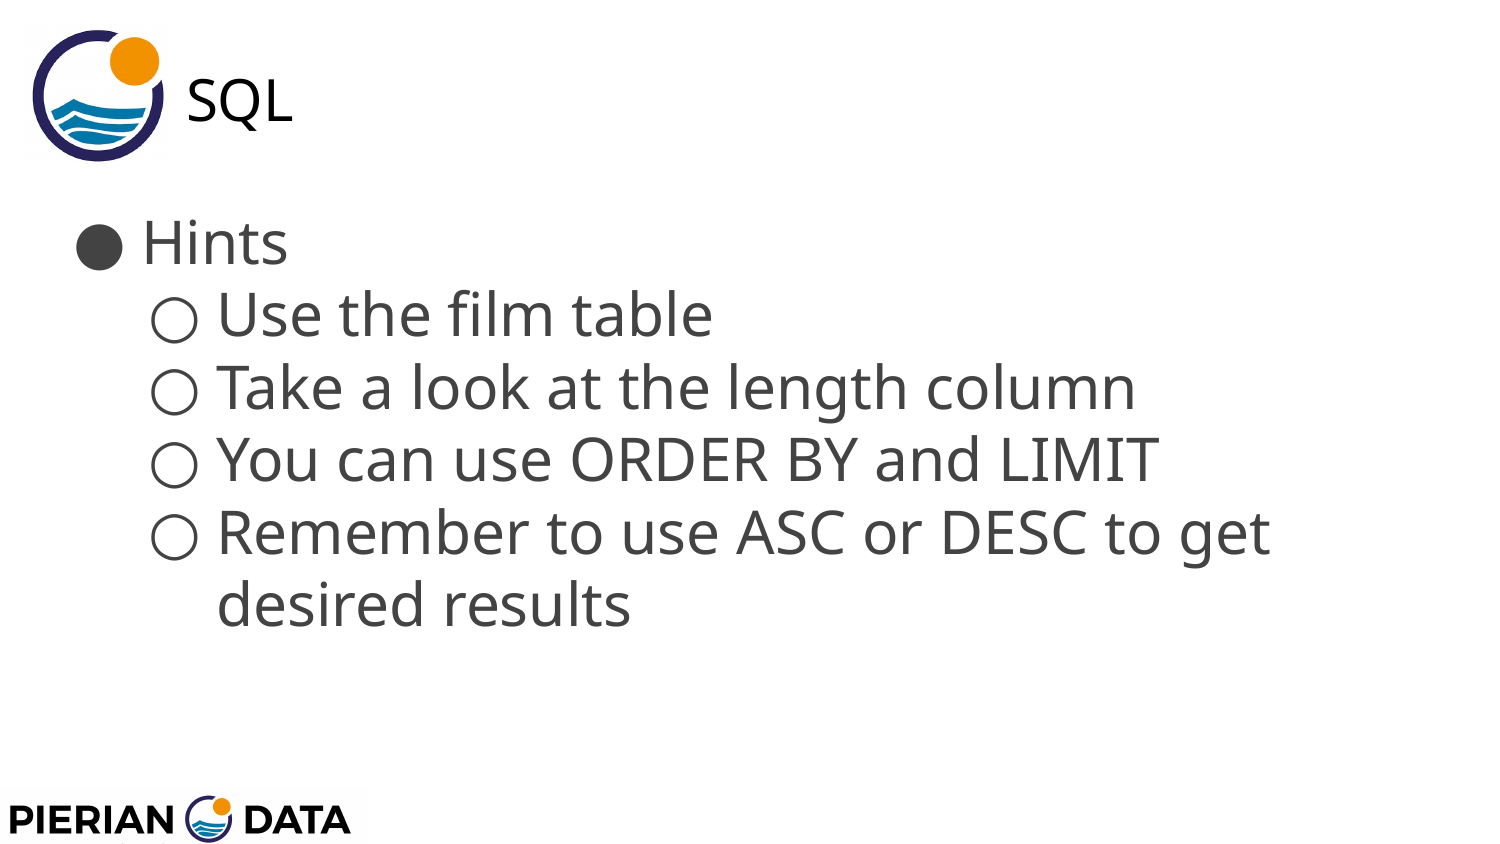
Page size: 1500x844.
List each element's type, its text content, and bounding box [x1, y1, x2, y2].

picture [0, 787, 368, 844]
title SQL [176, 48, 1449, 143]
picture [24, 24, 172, 167]
list Hints Use the film table Take a look at the length column You can use ORDER BY and LIMIT Remember to use ASC or DESC to get desired results [51, 189, 1476, 750]
